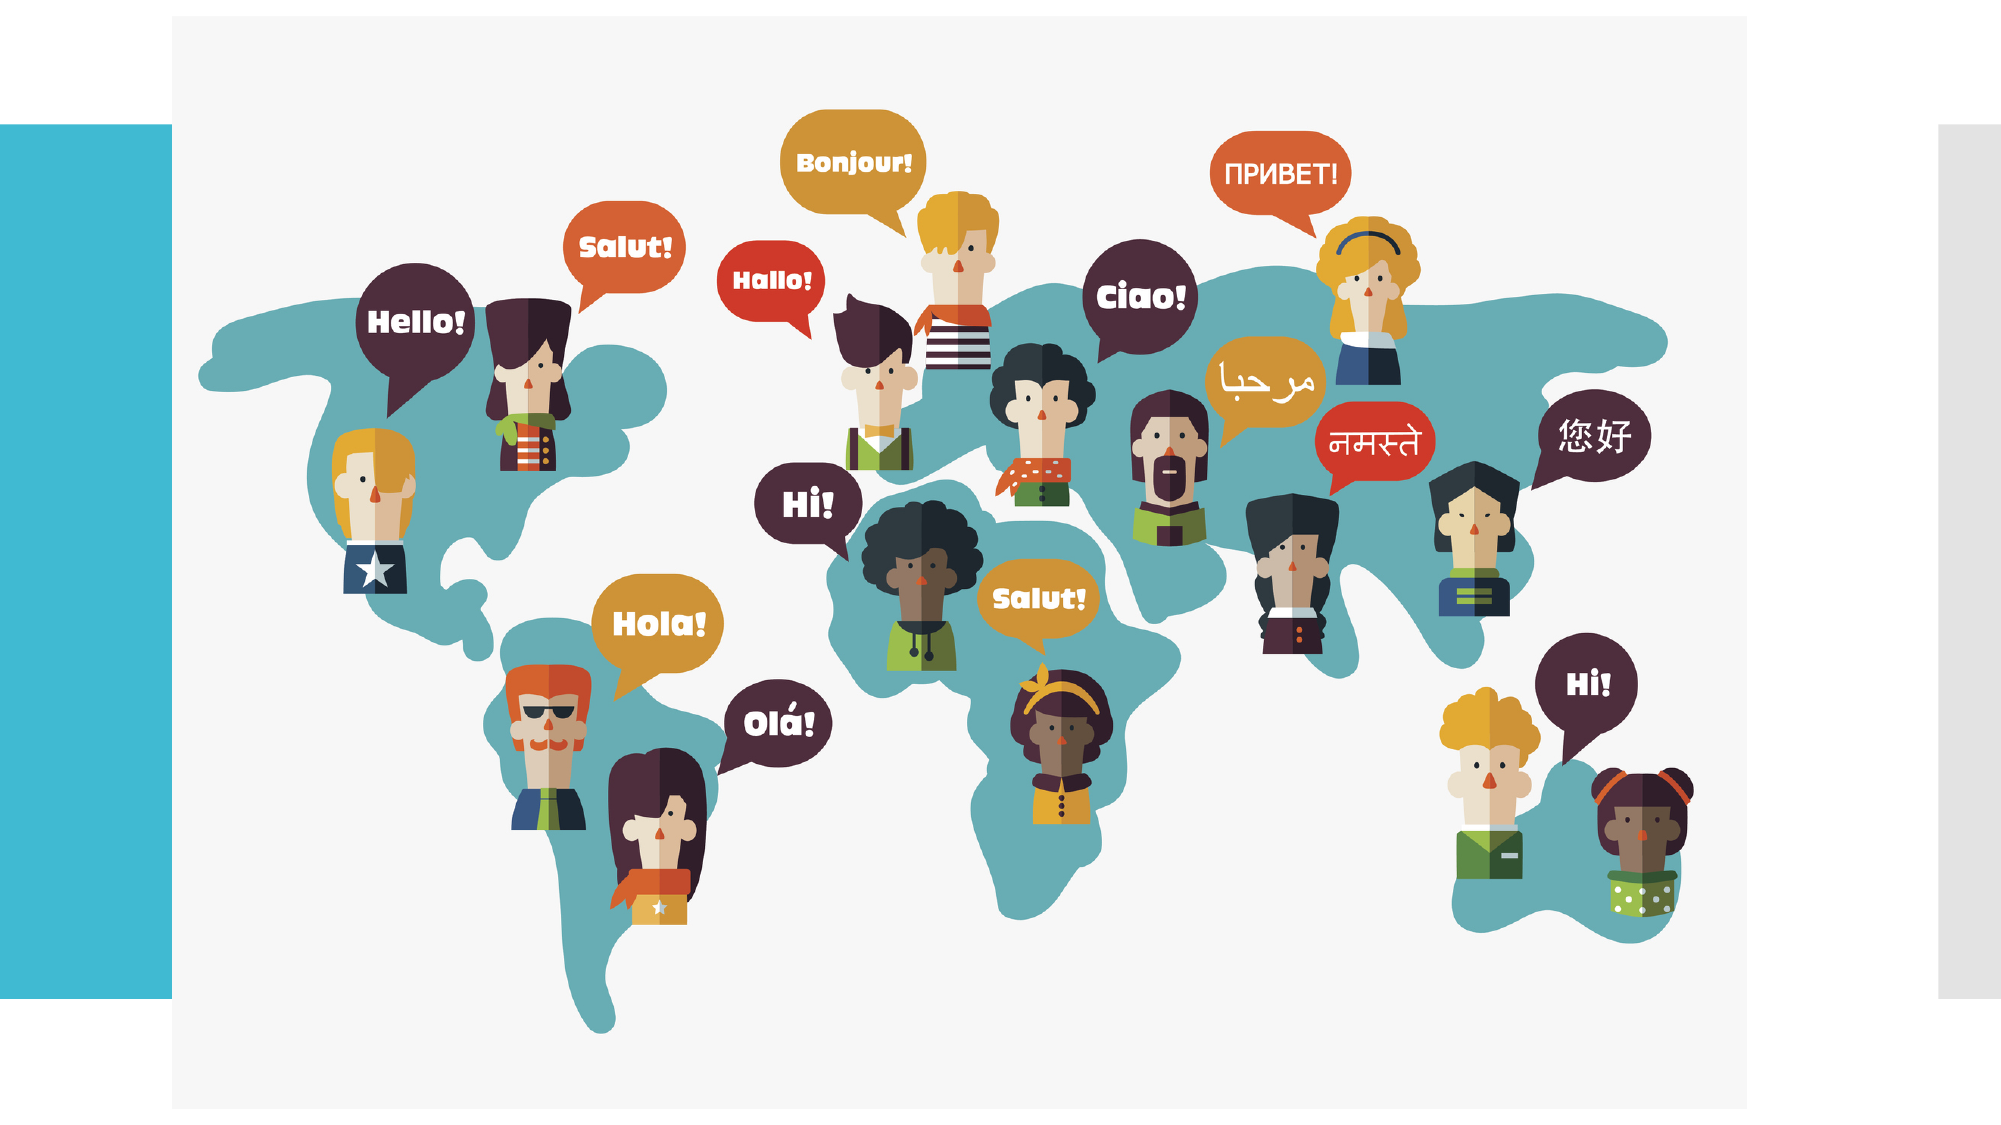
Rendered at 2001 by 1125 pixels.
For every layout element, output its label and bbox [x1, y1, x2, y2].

list [172, 16, 1748, 1109]
